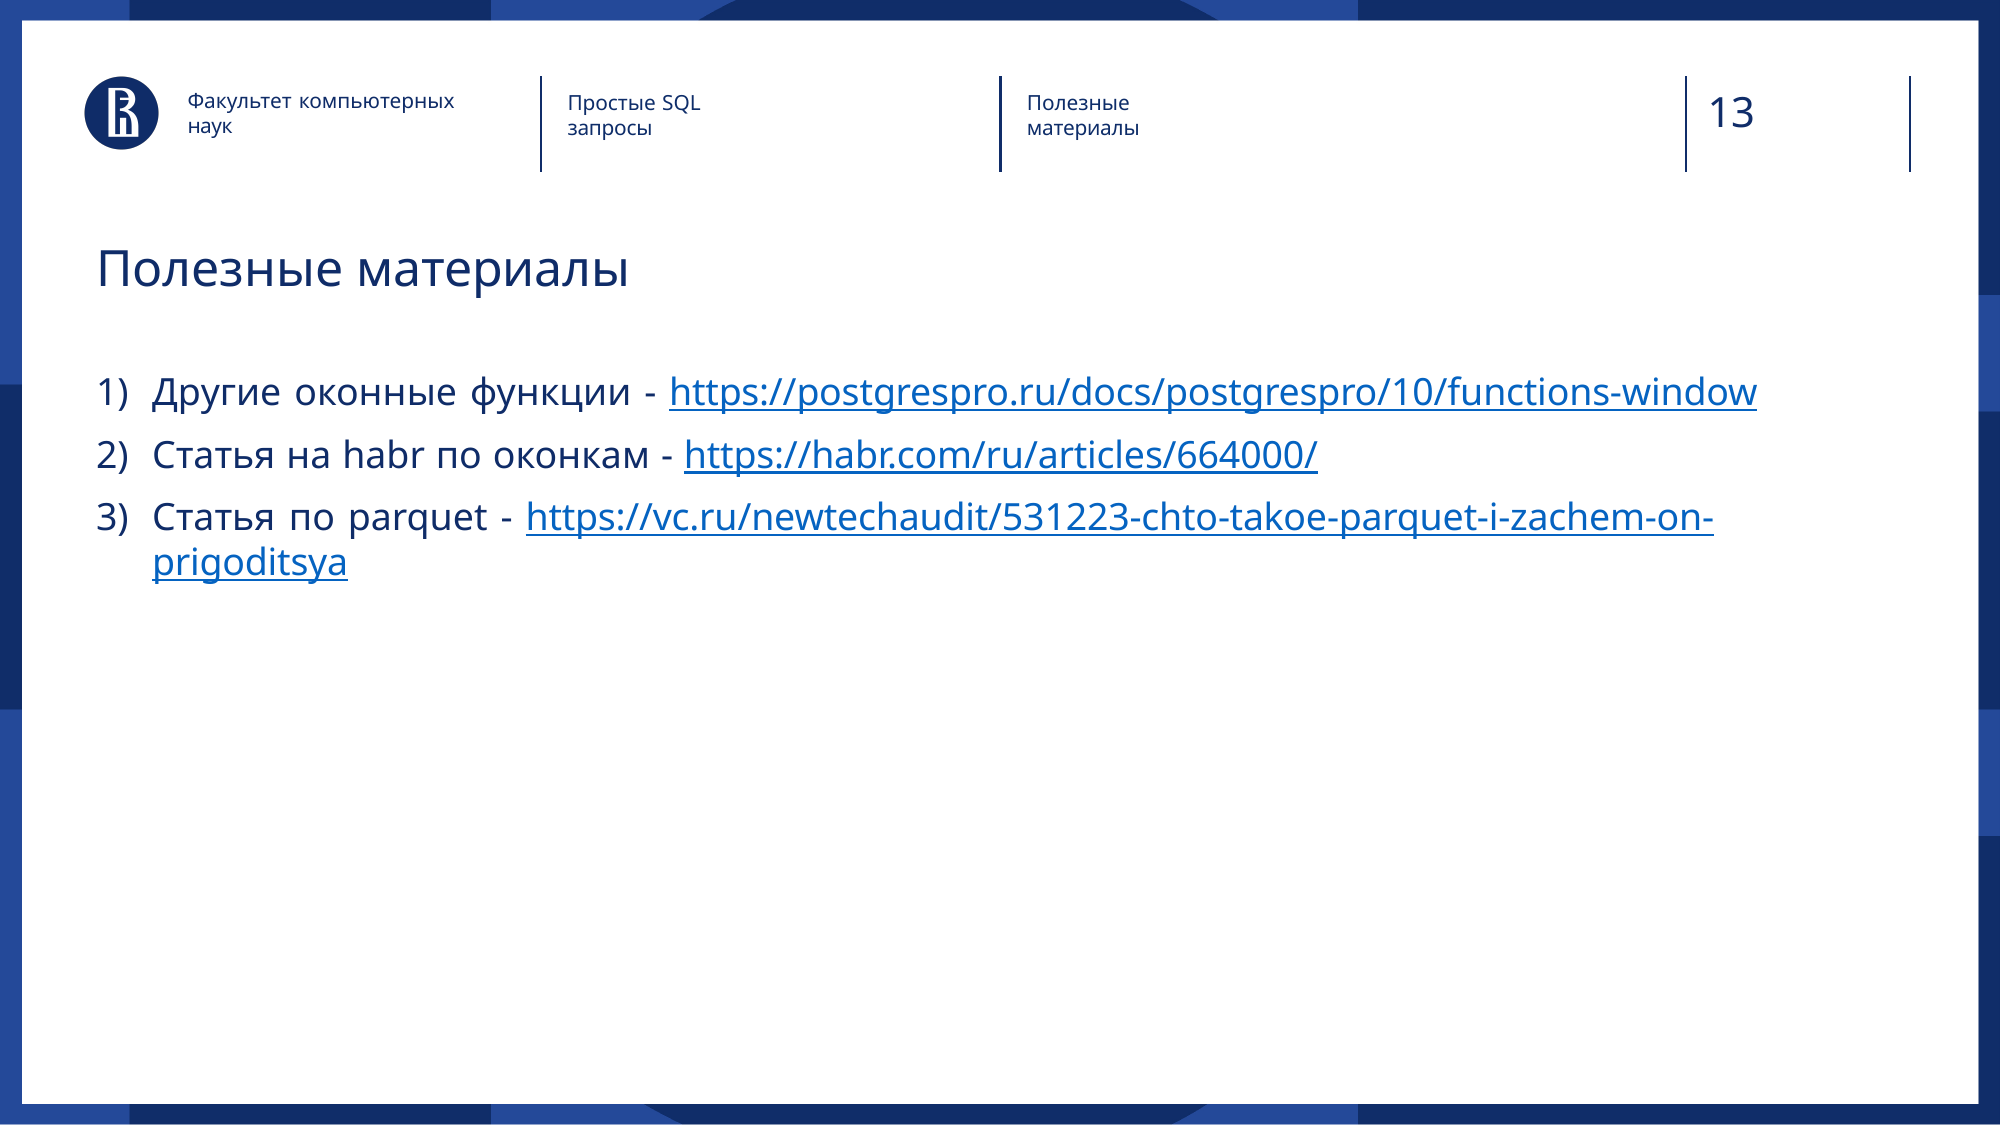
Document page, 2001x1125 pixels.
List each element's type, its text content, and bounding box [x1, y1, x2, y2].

text_box 13 [1705, 83, 1757, 136]
picture [0, 0, 2000, 1125]
text_box Полезные материалы Другие оконные функции - https://postgrespro.ru/docs/postgrespro/10/functions-window Статья на habr по оконкам - https://habr.com/ru/articles/664000/ Статья по parquet - https://vc.ru/newtechaudit/531223-chto-takoe-parquet-i-zachem-on-prigoditsya [93, 234, 1804, 583]
text_box Полезные материалы [1024, 87, 1244, 140]
text_box Факультет компьютерных наук [185, 86, 498, 139]
text_box Простые SQL запросы [565, 87, 790, 140]
